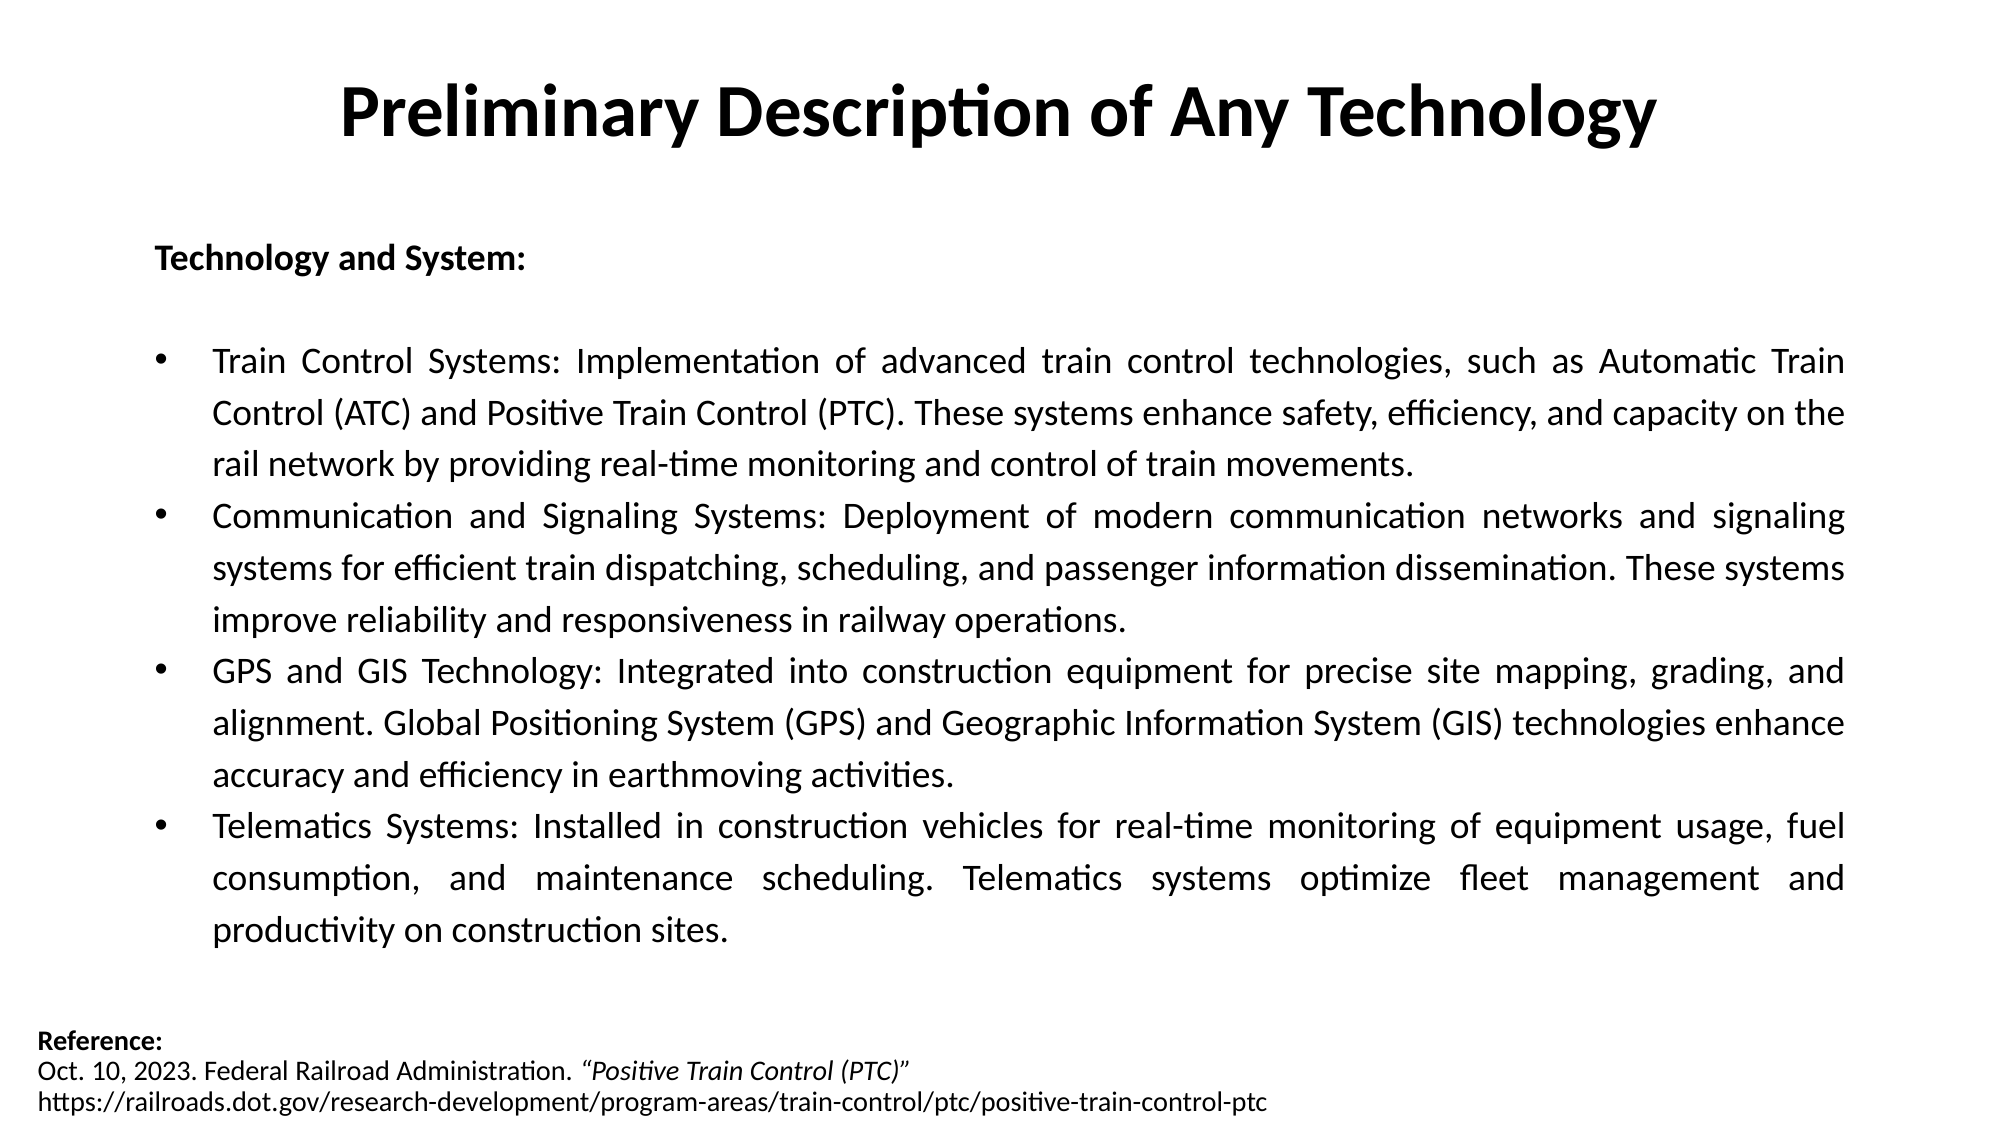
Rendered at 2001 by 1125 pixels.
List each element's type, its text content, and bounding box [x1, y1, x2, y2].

list Technology and System: Train Control Systems: Implementation of advanced train control technologies, such as Automatic Train Control (ATC) and Positive Train Control (PTC). These systems enhance safety, efficiency, and capacity on the rail network by providing real-time monitoring and control of train movements. Communication and Signaling Systems: Deployment of modern communication networks and signaling systems for efficient train dispatching, scheduling, and passenger information dissemination. These systems improve reliability and responsiveness in railway operations. GPS and GIS Technology: Integrated into construction equipment for precise site mapping, grading, and alignment. Global Positioning System (GPS) and Geographic Information System (GIS) technologies enhance accuracy and efficiency in earthmoving activities. Telematics Systems: Installed in construction vehicles for real-time monitoring of equipment usage, fuel consumption, and maintenance scheduling. Telematics systems optimize fleet management and productivity on construction sites. [137, 218, 1863, 932]
title Preliminary Description of Any Technology [137, 59, 1863, 166]
text_box Reference: Oct. 10, 2023. Federal Railroad Administration. “Positive Train Control (PTC)” https://railroads.dot.gov/research-development/program-areas/train-control/ptc/positive-train-control-ptc [22, 1018, 1979, 1125]
